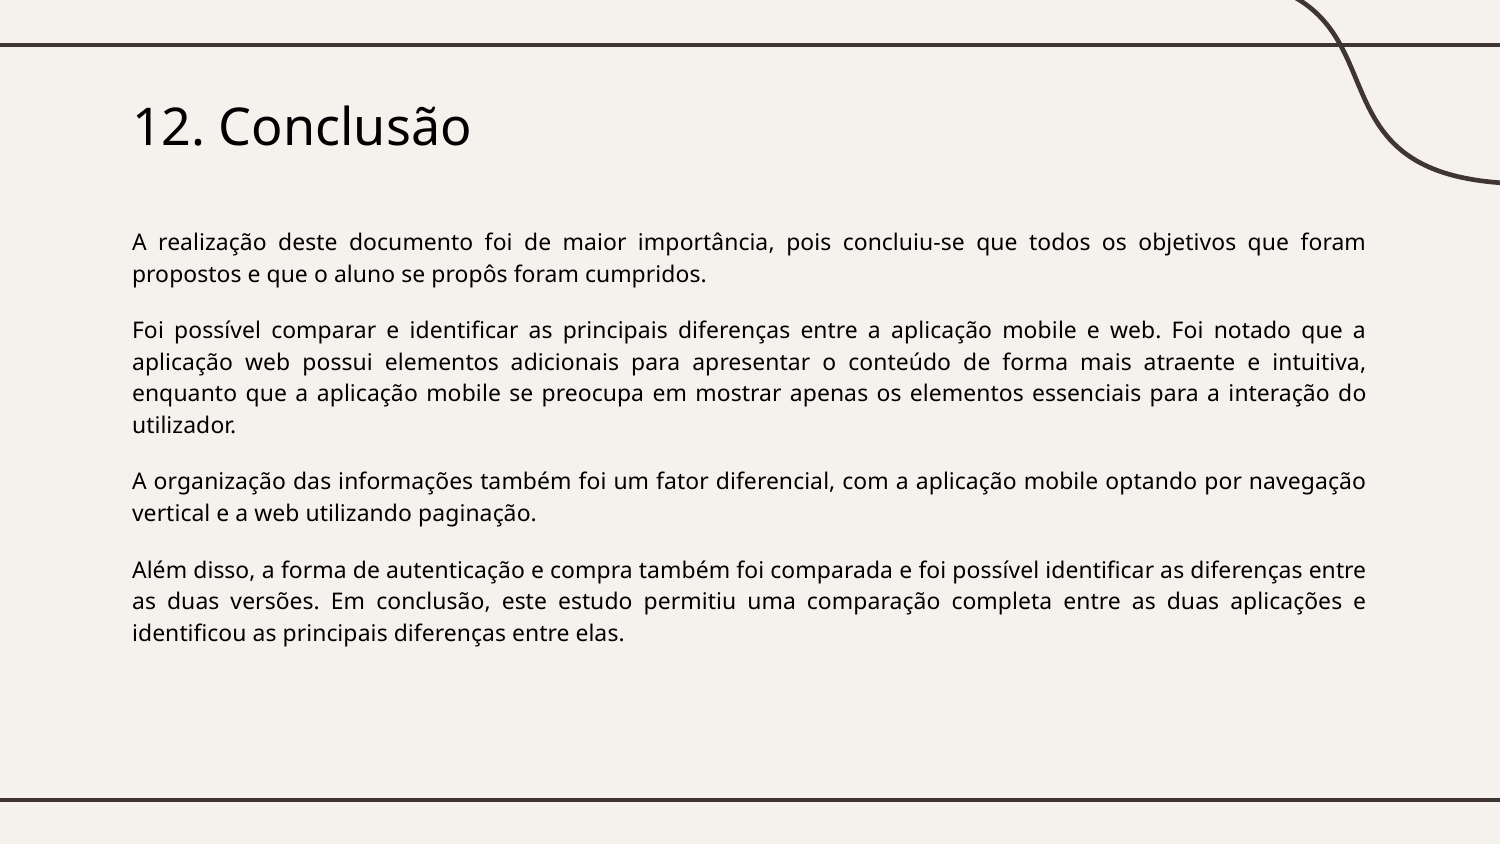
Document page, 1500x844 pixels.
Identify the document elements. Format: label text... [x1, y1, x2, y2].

title 12. Conclusão [116, 78, 1353, 173]
list A realização deste documento foi de maior importância, pois concluiu-se que todos os objetivos que foram propostos e que o aluno se propôs foram cumpridos. Foi possível comparar e identificar as principais diferenças entre a aplicação mobile e web. Foi notado que a aplicação web possui elementos adicionais para apresentar o conteúdo de forma mais atraente e intuitiva, enquanto que a aplicação mobile se preocupa em mostrar apenas os elementos essenciais para a interação do utilizador. A organização das informações também foi um fator diferencial, com a aplicação mobile optando por navegação vertical e a web utilizando paginação. Além disso, a forma de autenticação e compra também foi comparada e foi possível identificar as diferenças entre as duas versões. Em conclusão, este estudo permitiu uma comparação completa entre as duas aplicações e identificou as principais diferenças entre elas. [116, 208, 1383, 750]
